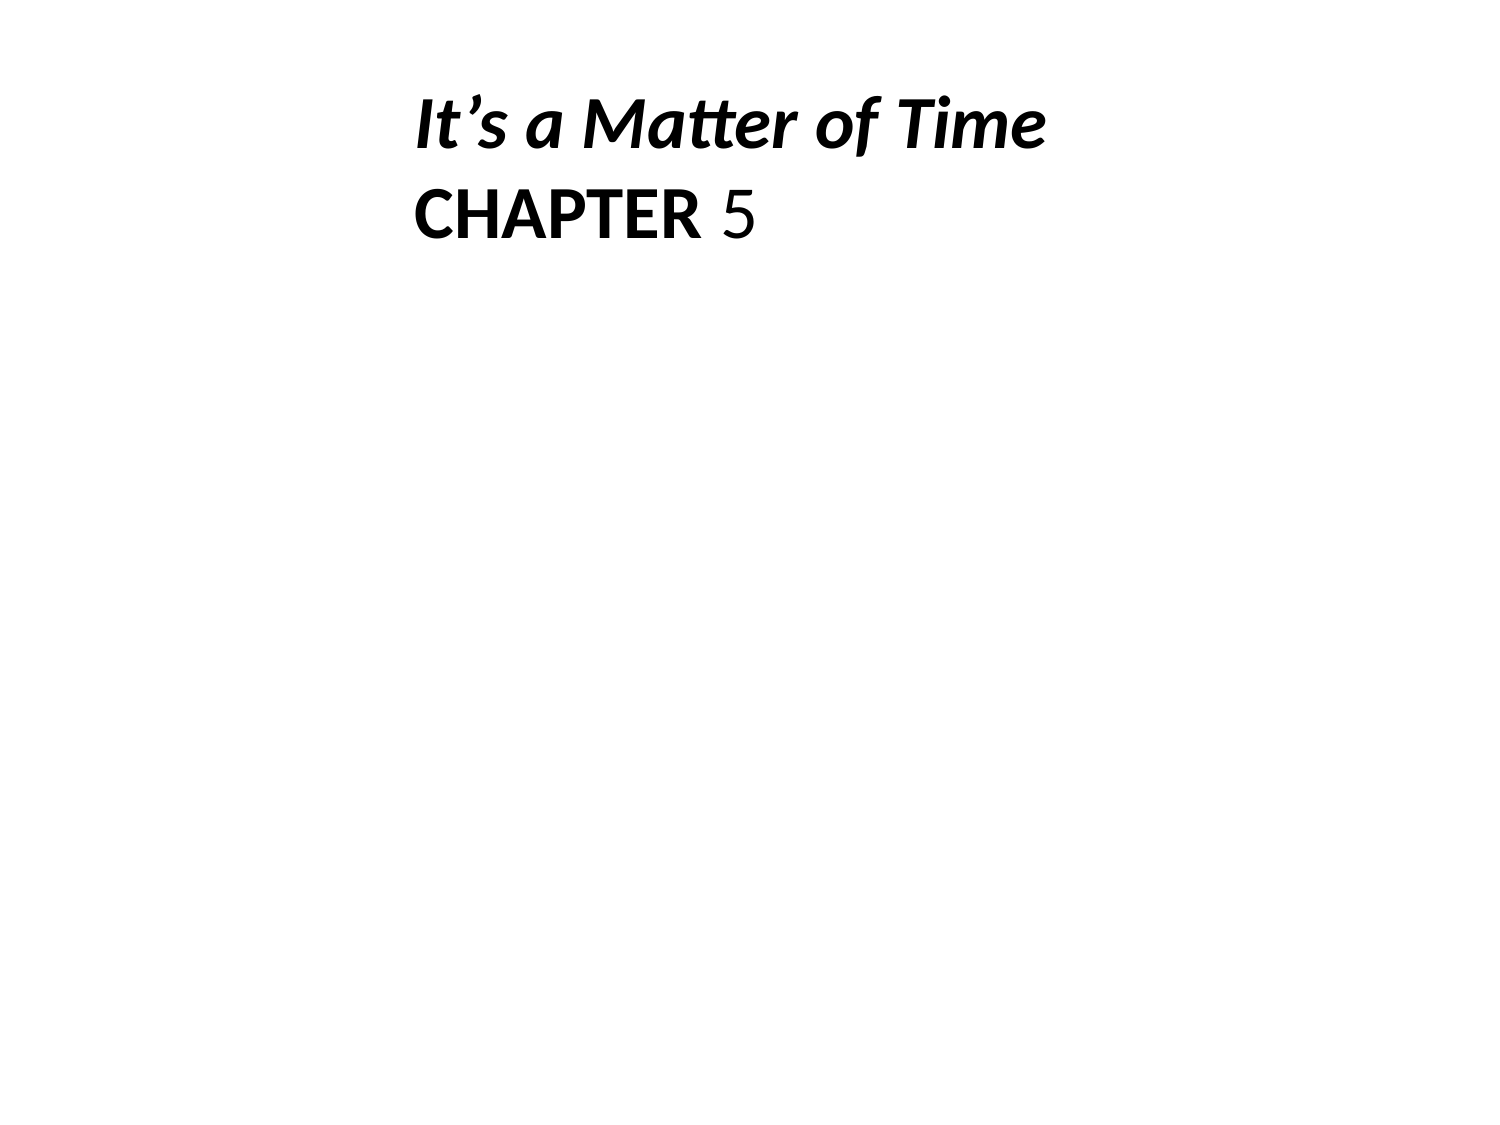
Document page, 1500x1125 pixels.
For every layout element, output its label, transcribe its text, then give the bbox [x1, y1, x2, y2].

text_box It’s a Matter of Time CHAPTER 5 [399, 66, 1064, 262]
